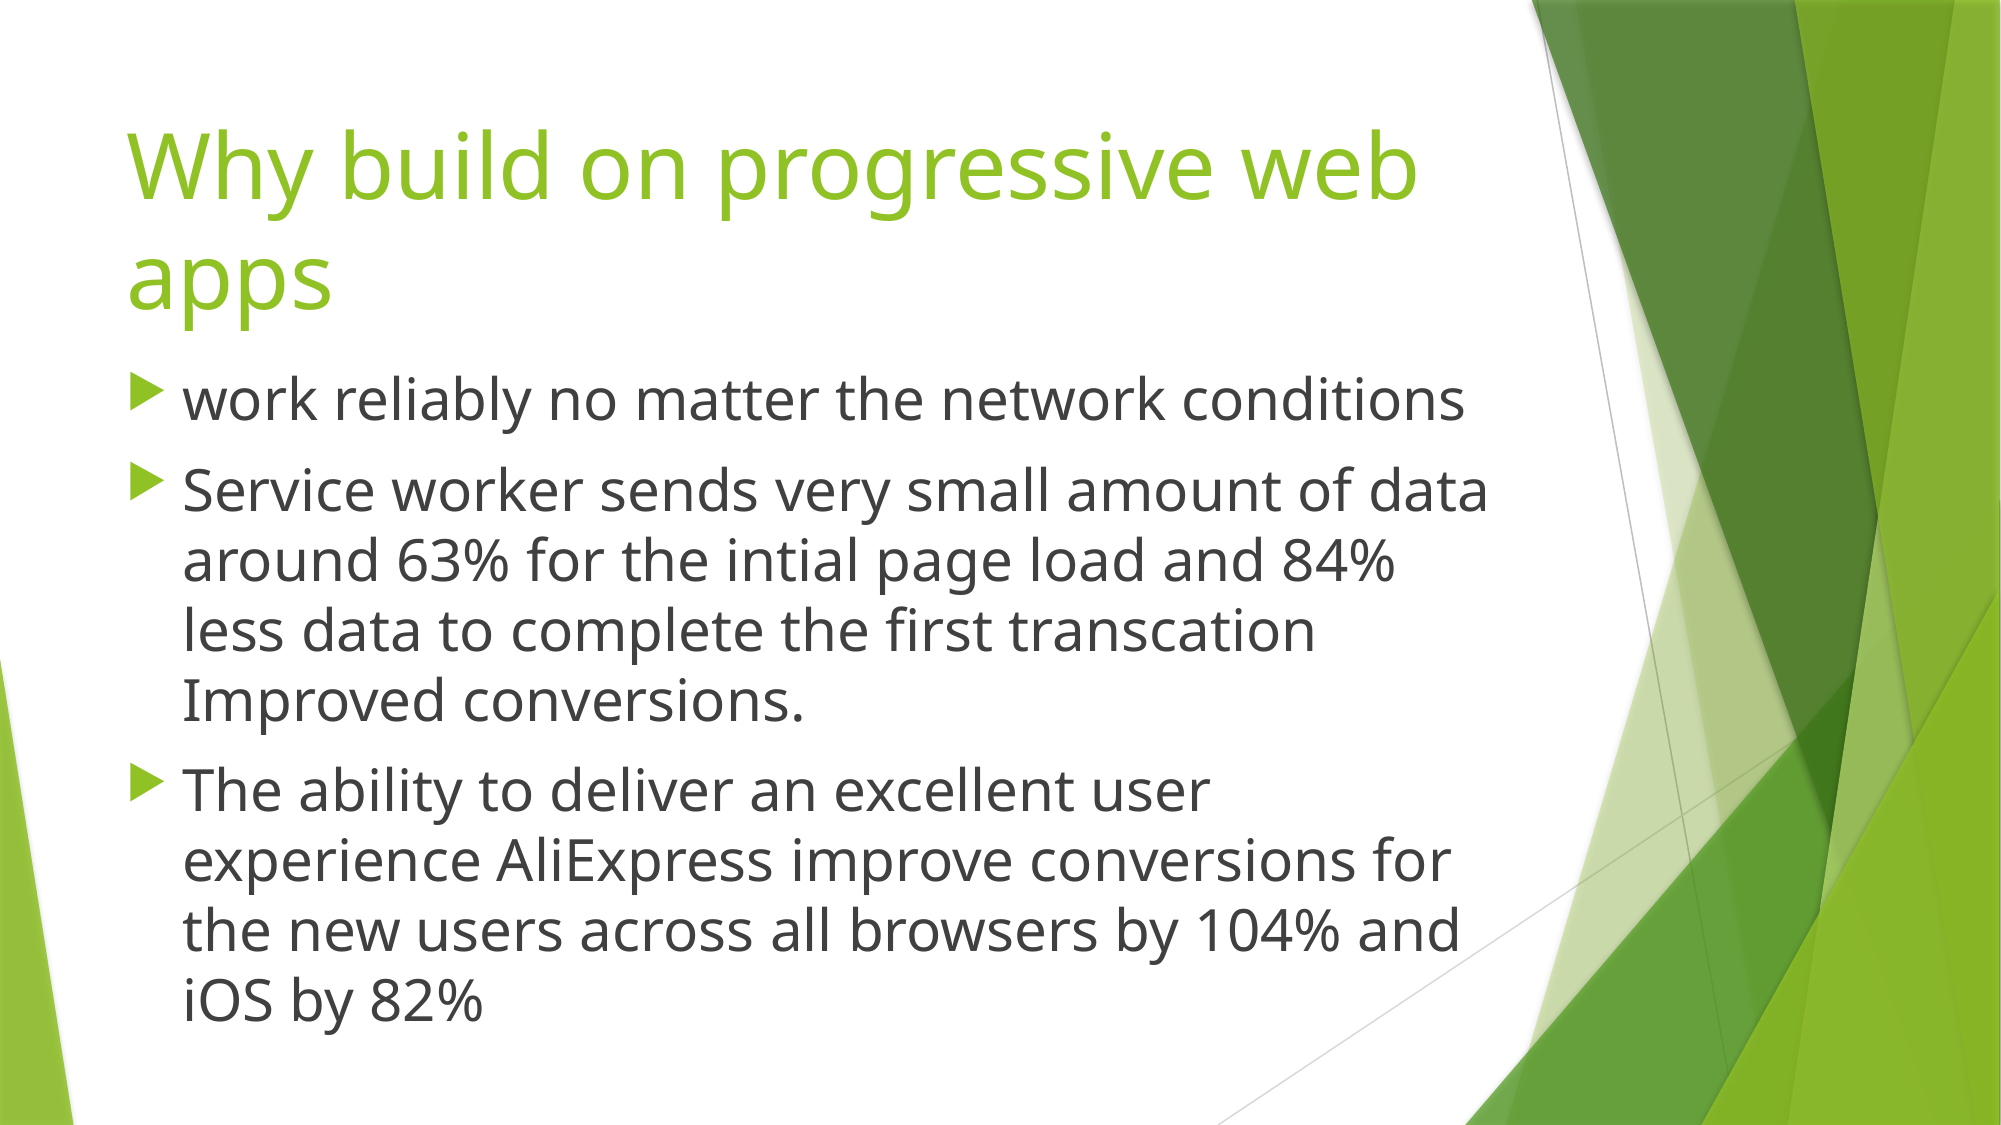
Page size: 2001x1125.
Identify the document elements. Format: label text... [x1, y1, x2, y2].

title Why build on progressive web apps [111, 99, 1522, 317]
list work reliably no matter the network conditions Service worker sends very small amount of data around 63% for the intial page load and 84% less data to complete the first transcation Improved conversions. The ability to deliver an excellent user experience AliExpress improve conversions for the new users across all browsers by 104% and iOS by 82% [111, 354, 1522, 992]
